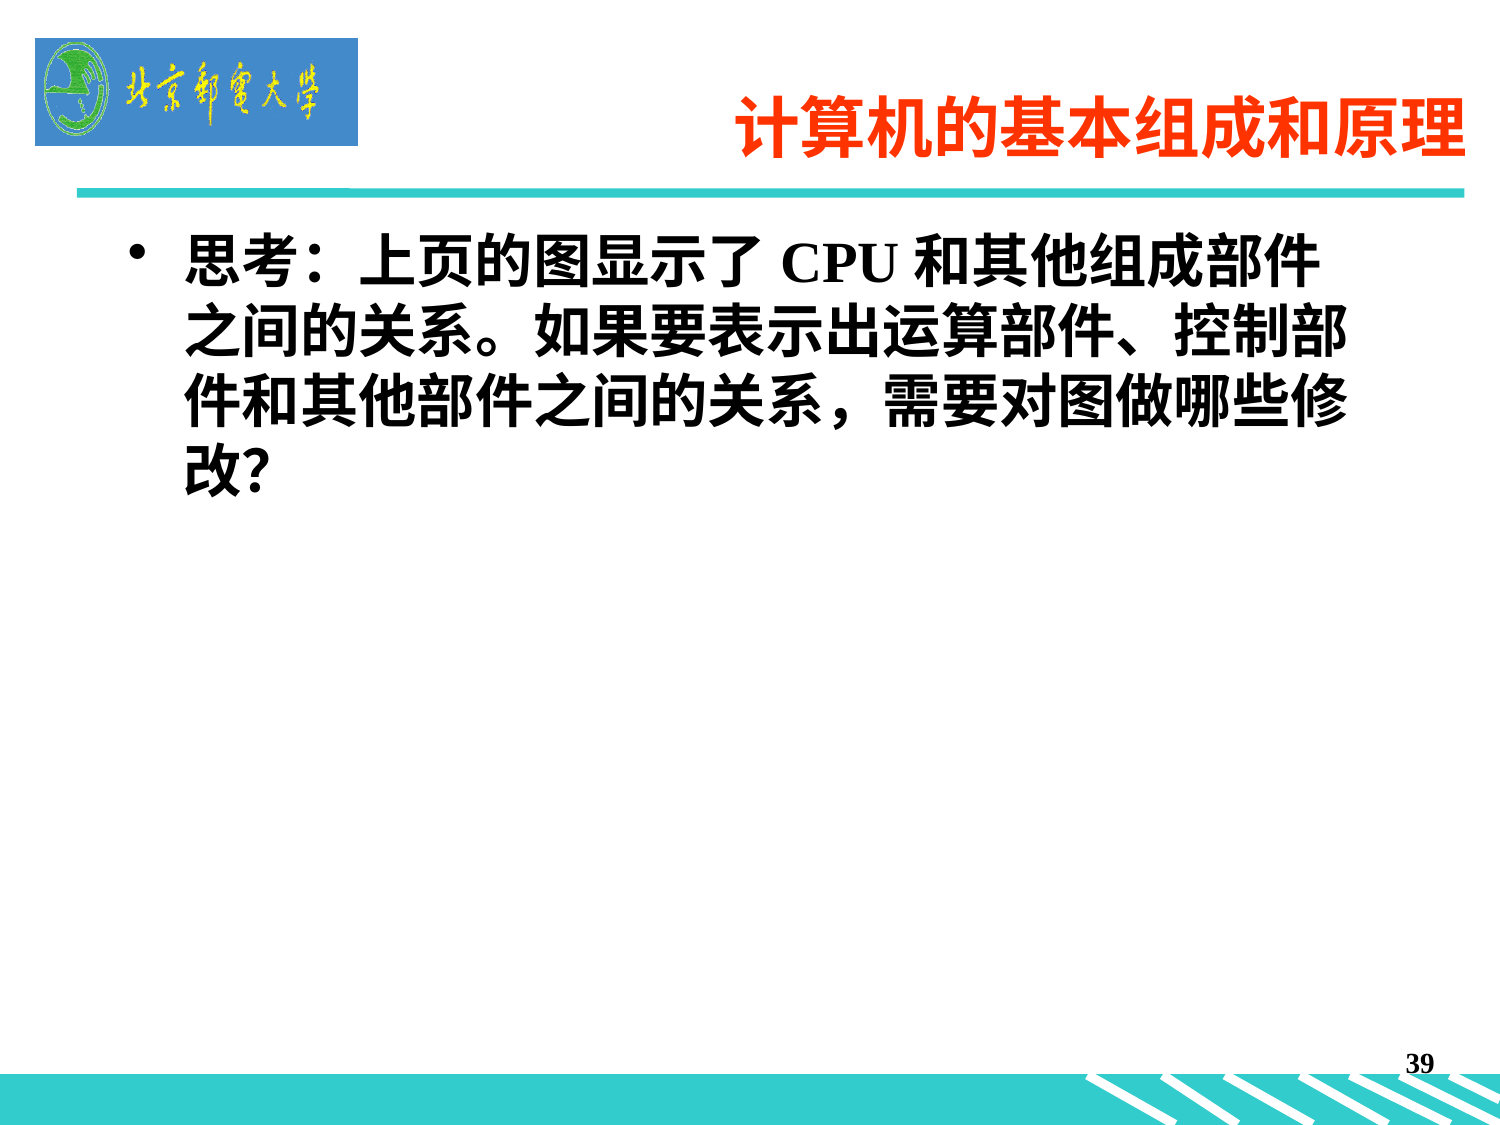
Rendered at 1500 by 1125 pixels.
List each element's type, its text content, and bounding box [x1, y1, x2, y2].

list 思考：上页的图显示了CPU和其他组成部件之间的关系。如果要表示出运算部件、控制部件和其他部件之间的关系，需要对图做哪些修改？ [112, 216, 1388, 973]
title 计算机的基本组成和原理 [207, 66, 1483, 185]
picture [34, 37, 358, 146]
text_box 39 [1137, 1037, 1450, 1113]
